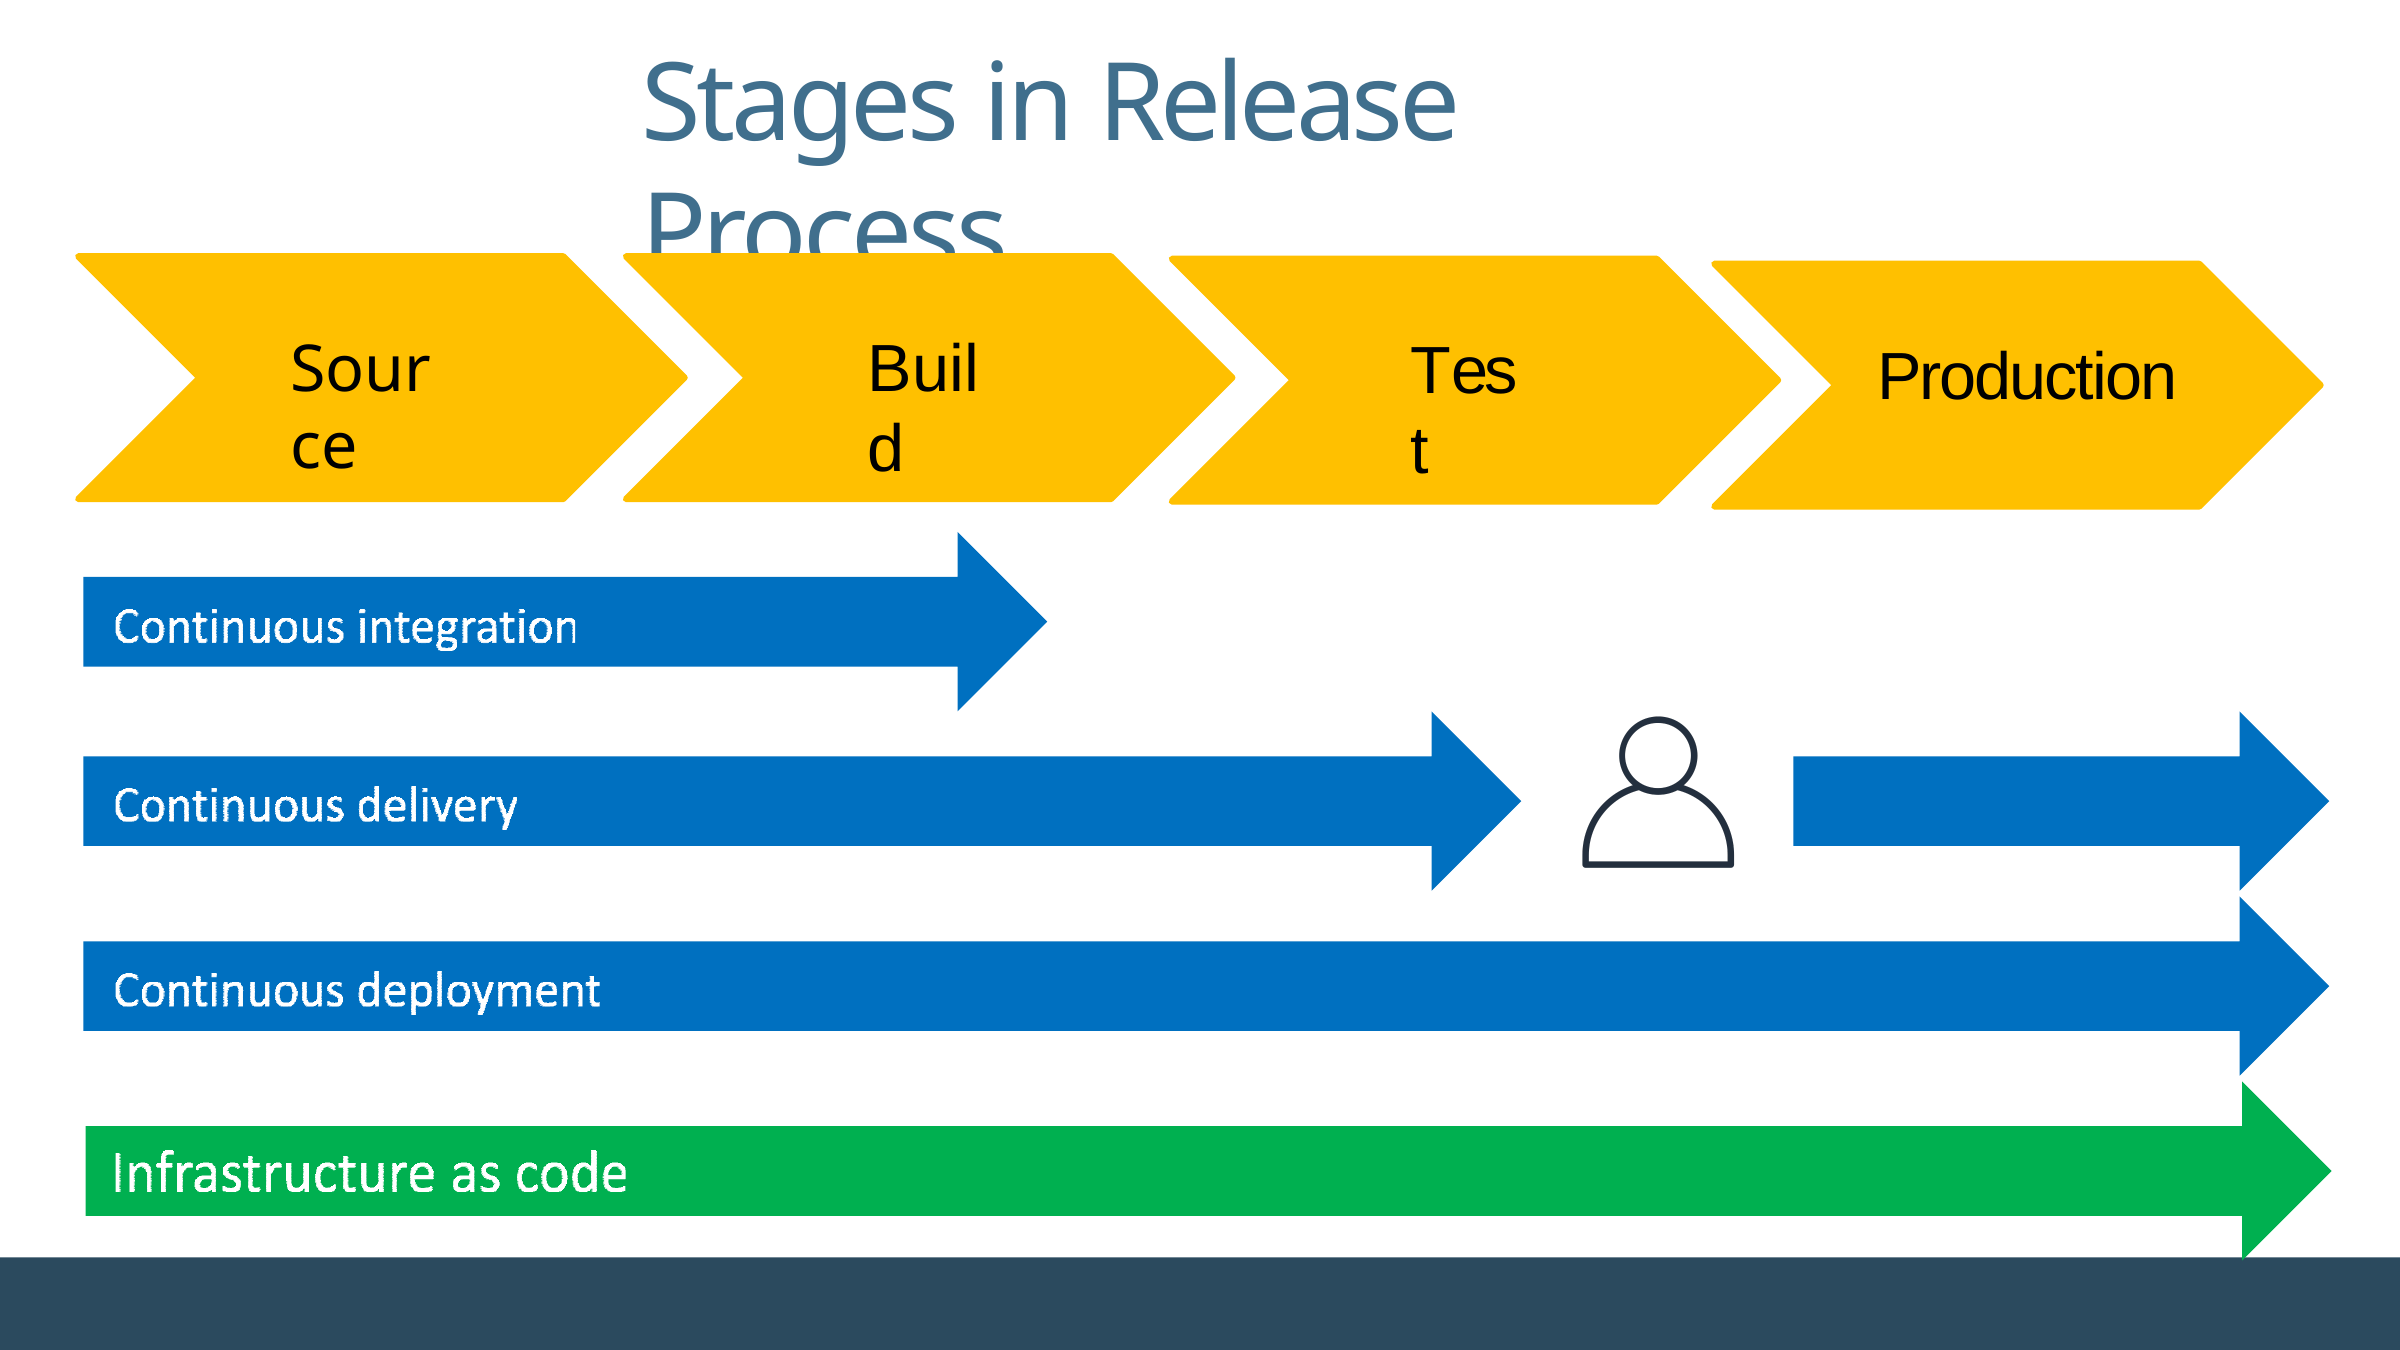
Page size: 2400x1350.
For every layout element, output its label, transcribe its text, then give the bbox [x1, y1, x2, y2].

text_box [74, 252, 622, 510]
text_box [0, 531, 2400, 1350]
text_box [1168, 255, 1782, 506]
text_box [1238, 252, 2325, 510]
title Stages in Release Process [638, 30, 1762, 252]
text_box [622, 252, 1236, 503]
